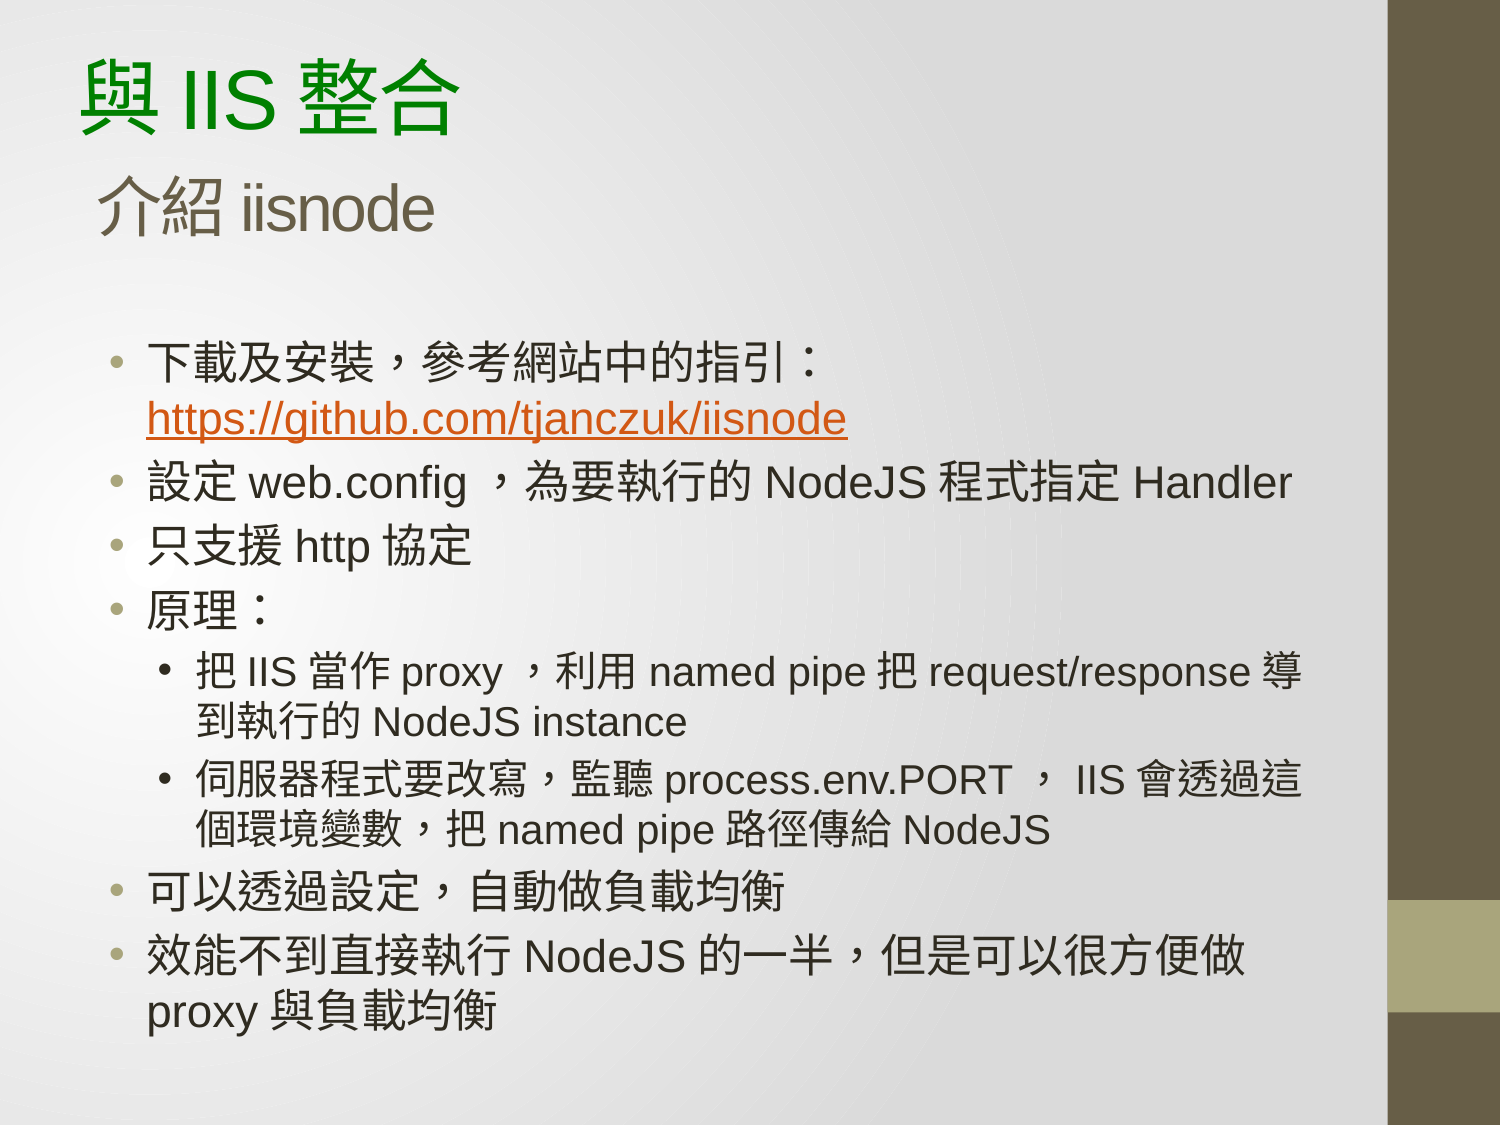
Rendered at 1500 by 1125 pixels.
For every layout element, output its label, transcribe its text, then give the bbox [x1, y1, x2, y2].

title 與IIS整合 介紹iisnode [62, 37, 1438, 256]
list 下載及安裝，參考網站中的指引：https://github.com/tjanczuk/iisnode 設定web.config，為要執行的NodeJS程式指定Handler 只支援http協定 原理： 把IIS當作proxy，利用named pipe把request/response導到執行的NodeJS instance 伺服器程式要改寫，監聽process.env.PORT，IIS會透過這個環境變數，把named pipe路徑傳給NodeJS 可以透過設定，自動做負載均衡 效能不到直接執行NodeJS的一半，但是可以很方便做proxy與負載均衡 [75, 262, 1325, 1050]
